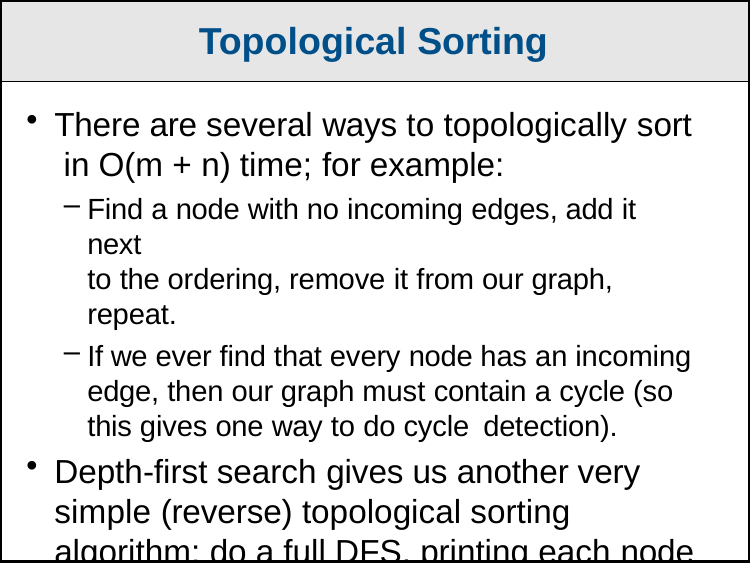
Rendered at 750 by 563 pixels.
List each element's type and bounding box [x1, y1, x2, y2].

text_box [0, 0, 750, 563]
